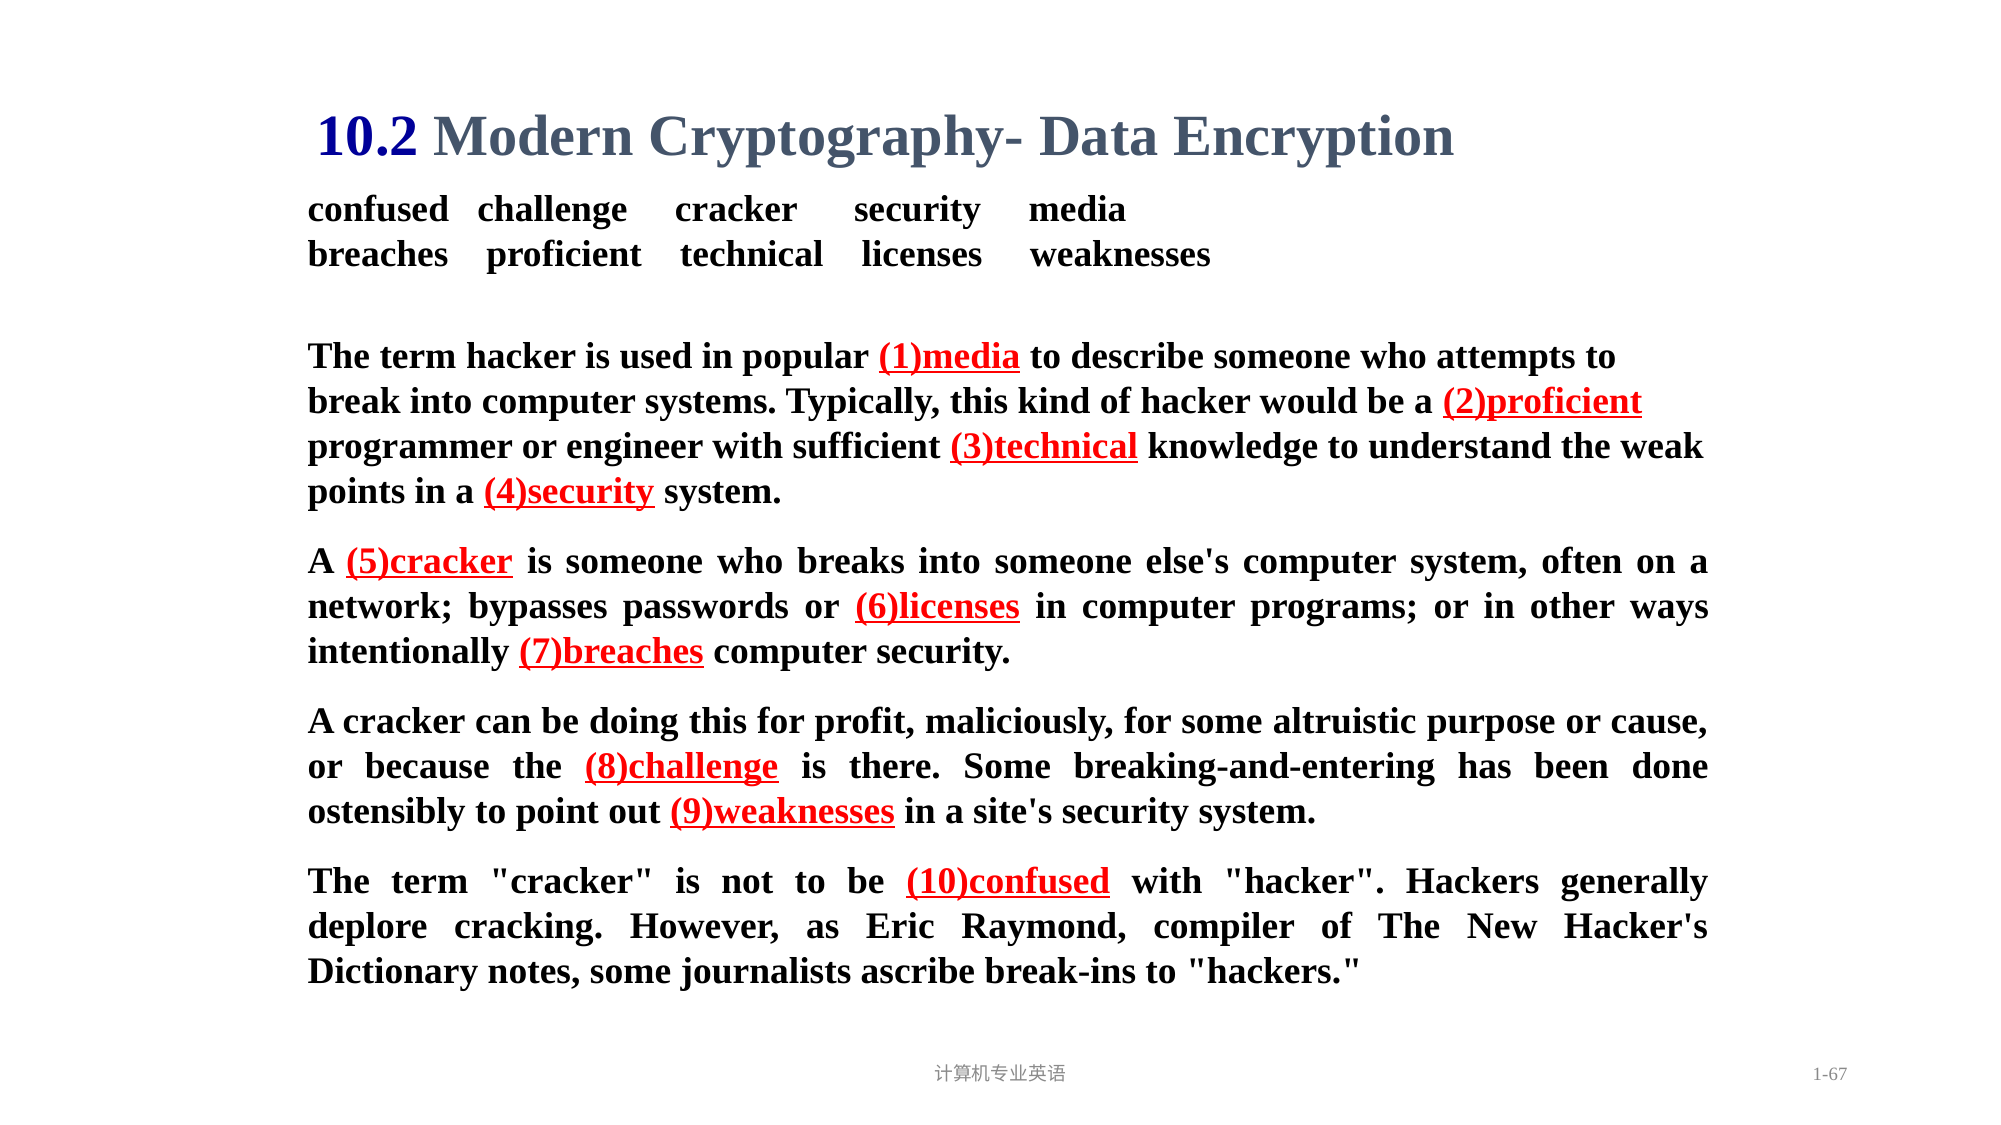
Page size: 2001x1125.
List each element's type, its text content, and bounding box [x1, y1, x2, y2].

slide_number 1-67 [1412, 1042, 1863, 1103]
text_box 10.2 Modern Cryptography- Data Encryption [301, 89, 1589, 175]
footer 计算机专业英语 [662, 1069, 1338, 1103]
text_box confused challenge cracker security media breaches proficient technical licenses weaknesses The term hacker is used in popular (1)media to describe someone who attempts to break into computer systems. Typically, this kind of hacker would be a (2)proficient programmer or engineer with sufficient (3)technical knowledge to understand the weak points in a (4)security system. A (5)cracker is someone who breaks into someone else's computer system, often on a network; bypasses passwords or (6)licenses in computer programs; or in other ways intentionally (7)breaches computer security. A cracker can be doing this for profit, maliciously, for some altruistic purpose or cause, or because the (8)challenge is there. Some breaking-and-entering has been done ostensibly to point out (9)weaknesses in a site's security system. The term "cracker" is not to be (10)confused with "hacker". Hackers generally deplore cracking. However, as Eric Raymond, compiler of The New Hacker's Dictionary notes, some journalists ascribe break-ins to "hackers." [292, 176, 1724, 1069]
